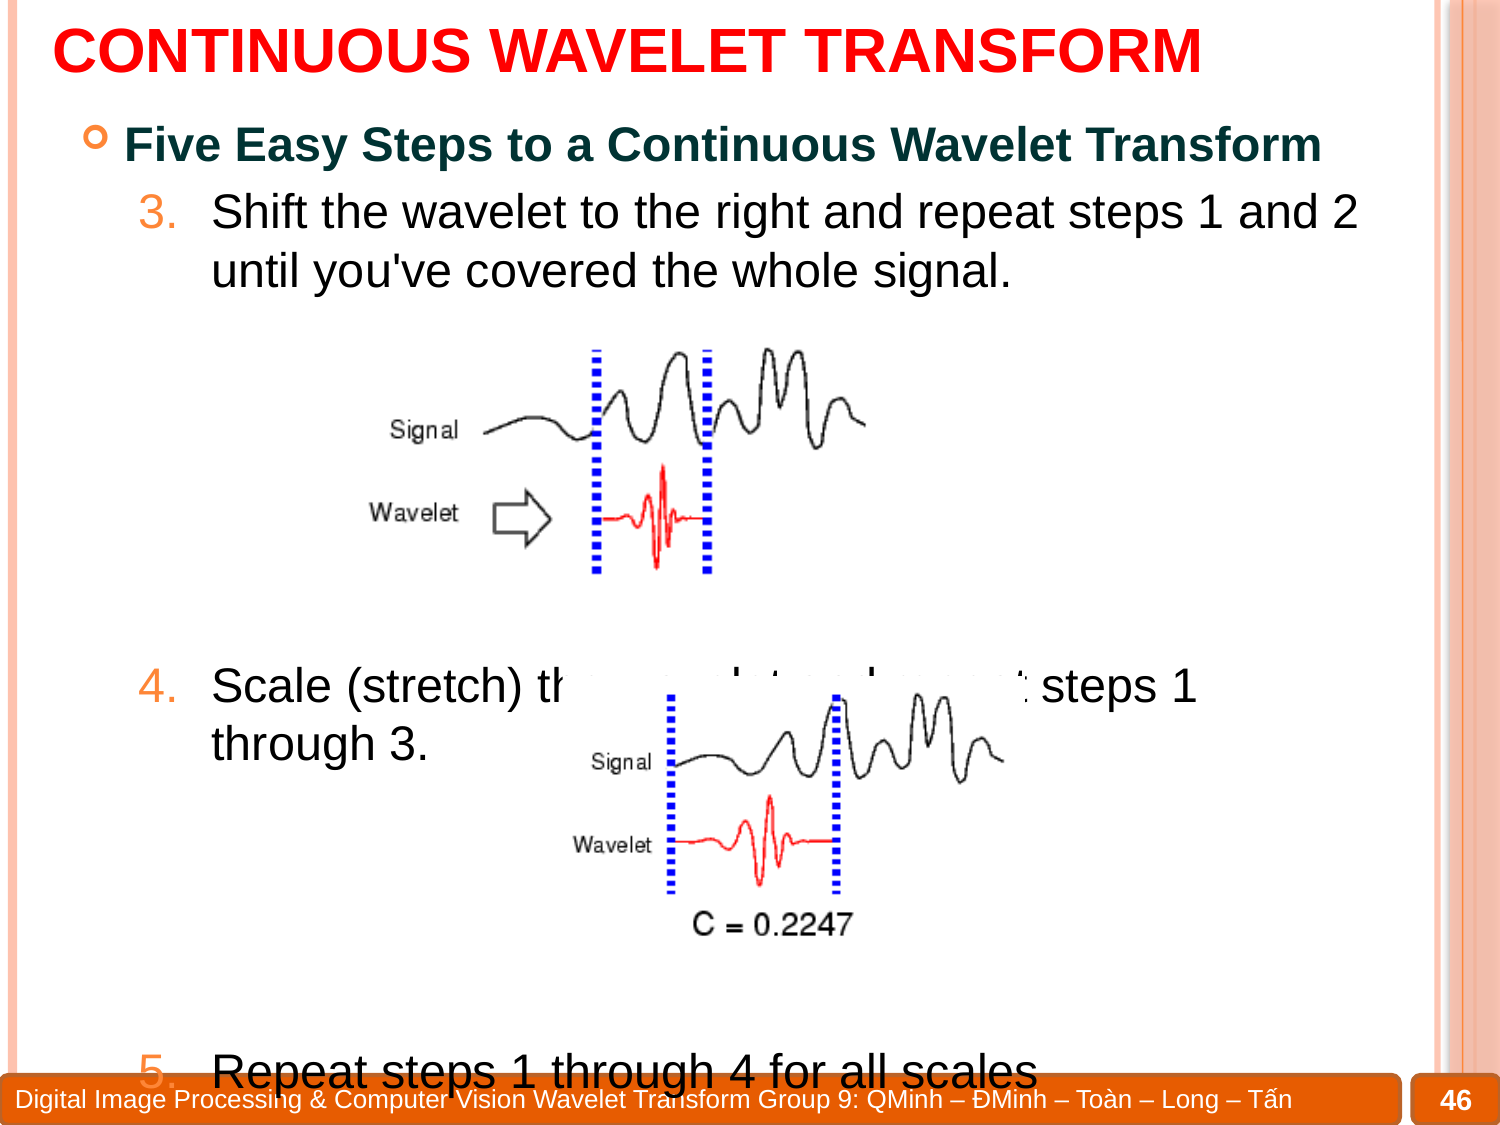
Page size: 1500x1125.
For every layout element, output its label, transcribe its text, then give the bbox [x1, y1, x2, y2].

picture [561, 675, 1026, 946]
title CONTINUOUS WAVELET TRANSFORM [37, 12, 1425, 93]
slide_number 46 [1412, 1074, 1500, 1123]
picture [361, 324, 901, 581]
list Five Easy Steps to a Continuous Wavelet Transform Shift the wavelet to the right and repeat steps 1 and 2 until you've covered the whole signal. Scale (stretch) the wavelet and repeat steps 1 through 3. Repeat steps 1 through 4 for all scales [65, 105, 1391, 1116]
